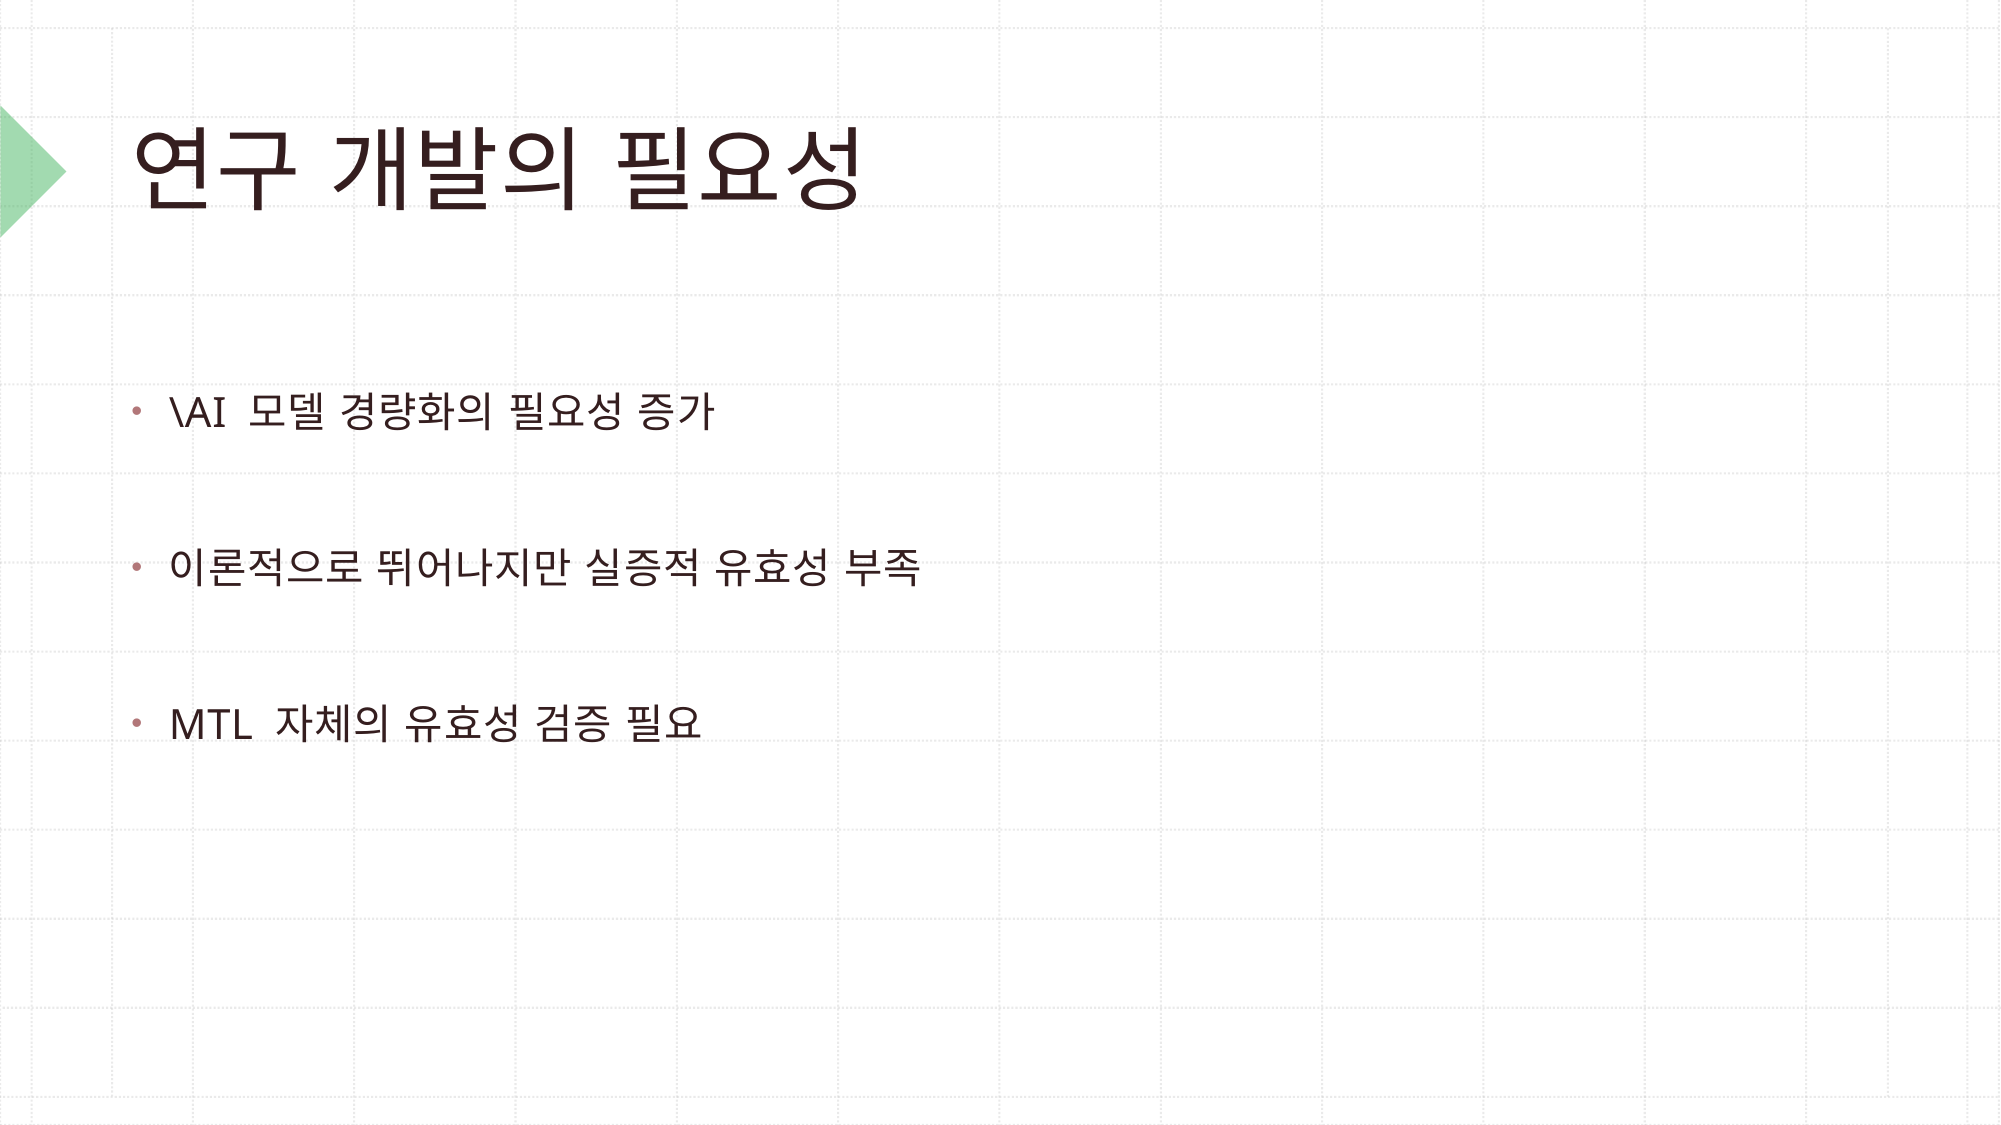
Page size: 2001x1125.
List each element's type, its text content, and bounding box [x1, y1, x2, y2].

list \AI 모델 경량화의 필요성 증가 이론적으로 뛰어나지만 실증적 유효성 부족 MTL 자체의 유효성 검증 필요 [113, 361, 1808, 968]
title 연구 개발의 필요성 [113, 0, 1808, 237]
